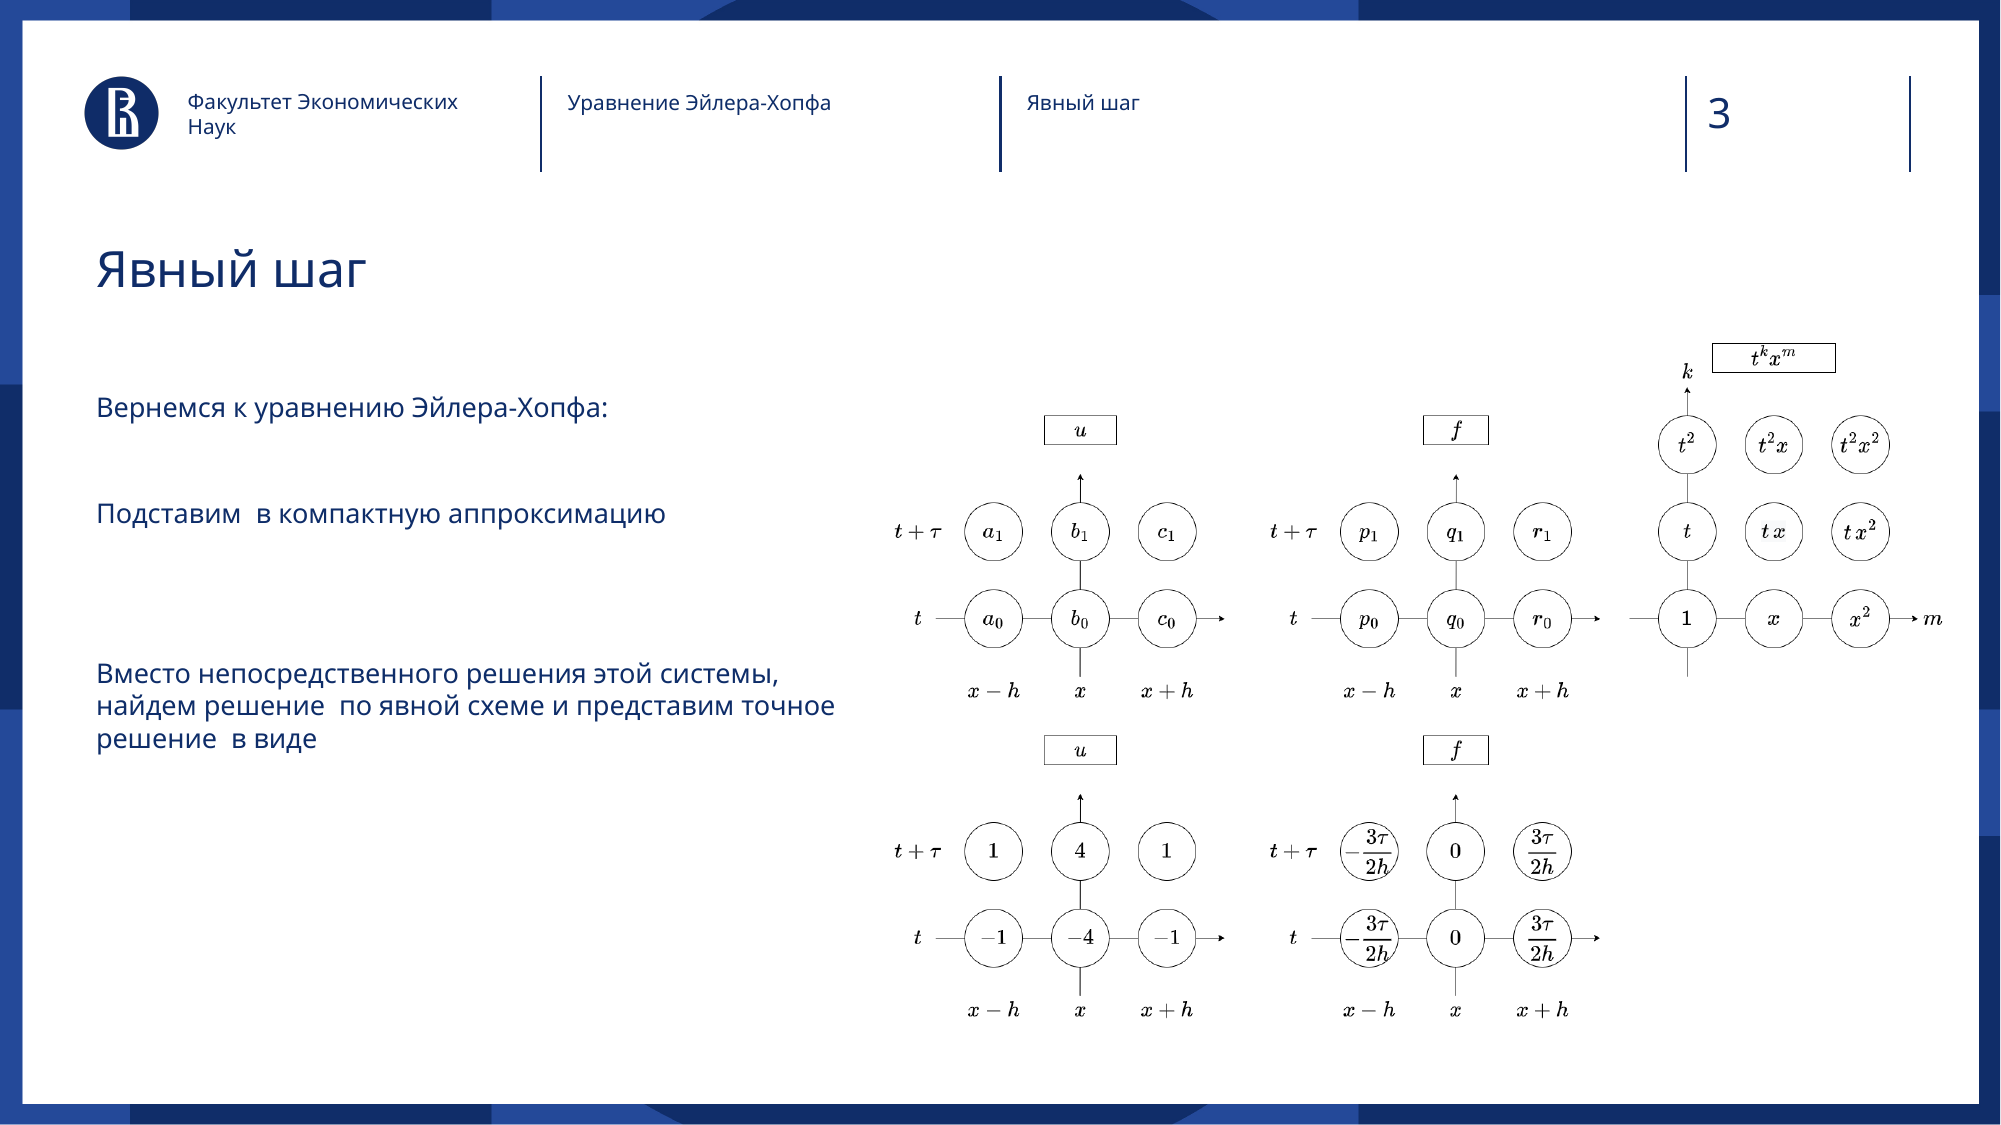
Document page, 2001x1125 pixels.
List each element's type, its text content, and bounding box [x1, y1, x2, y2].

list Явный шаг [1026, 90, 1367, 157]
picture [0, 0, 2001, 1125]
list Уравнение Эйлера-Хопфа [567, 90, 907, 157]
title Явный шаг [96, 237, 957, 365]
list Факультет Экономических Наук [187, 88, 500, 157]
